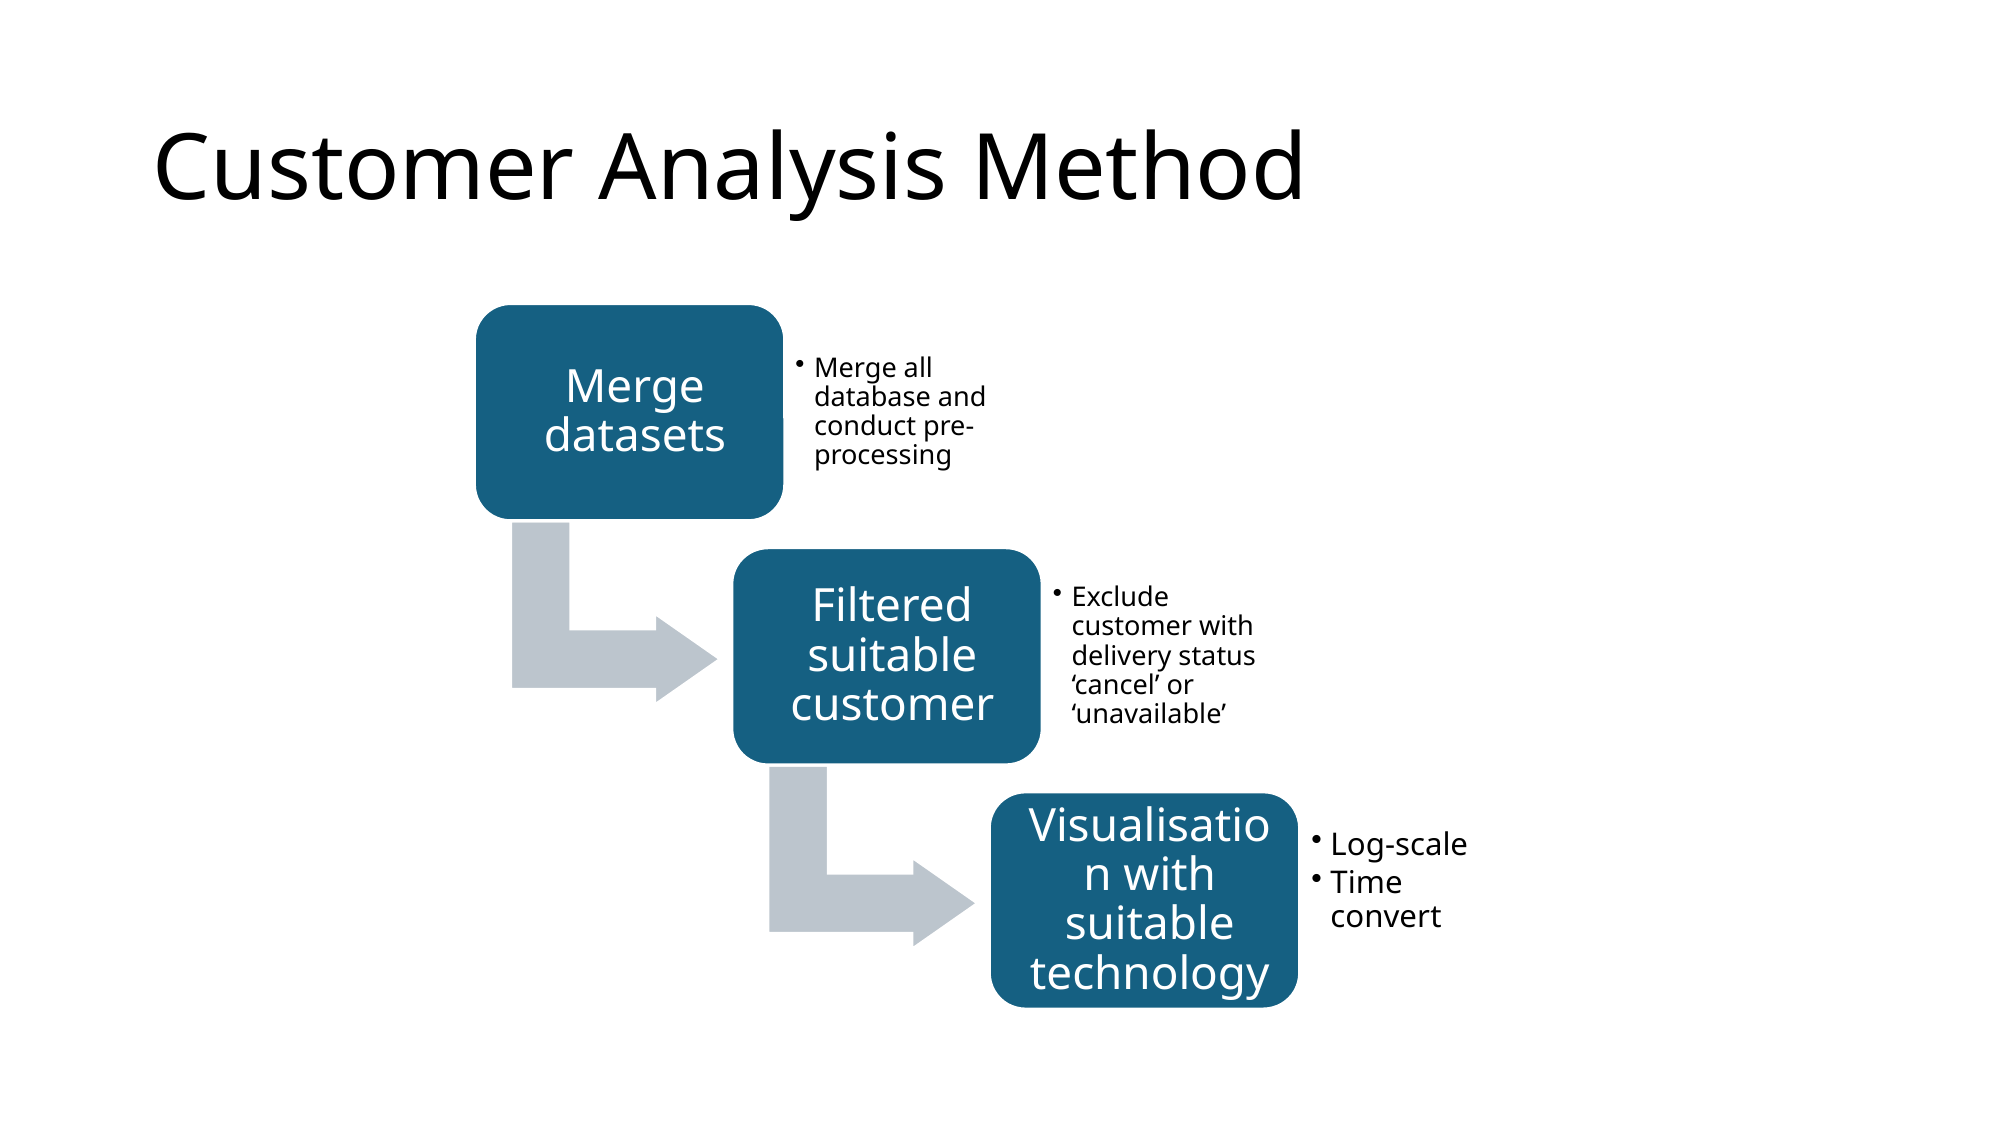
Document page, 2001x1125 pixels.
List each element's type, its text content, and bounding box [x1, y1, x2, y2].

title Customer Analysis Method [137, 60, 1863, 279]
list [136, 298, 1863, 1014]
